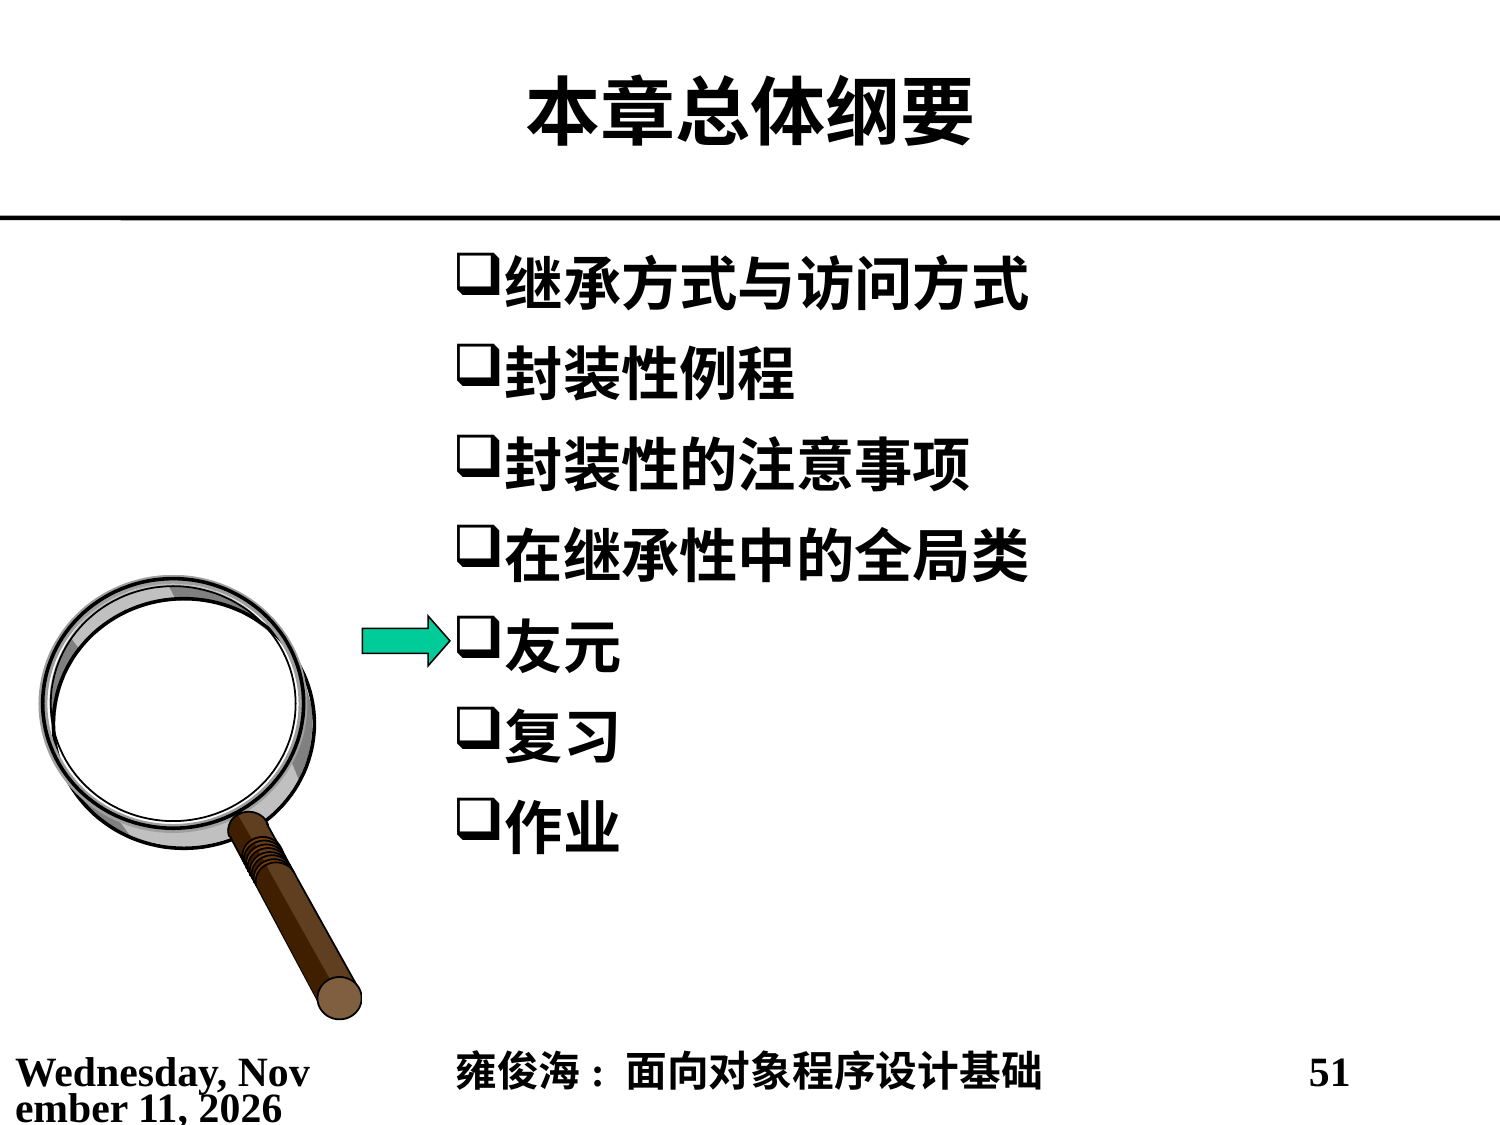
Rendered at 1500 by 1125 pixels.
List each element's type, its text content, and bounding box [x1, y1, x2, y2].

text_box [363, 615, 450, 666]
list 继承方式与访问方式 封装性例程 封装性的注意事项 在继承性中的全局类 友元 复习 作业 [437, 239, 1425, 1042]
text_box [37, 574, 363, 1022]
slide_number 51 [1161, 1042, 1499, 1103]
title 本章总体纲要 [0, 0, 1500, 217]
footer 雍俊海: 面向对象程序设计基础 [337, 1042, 1161, 1103]
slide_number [0, 1042, 337, 1103]
